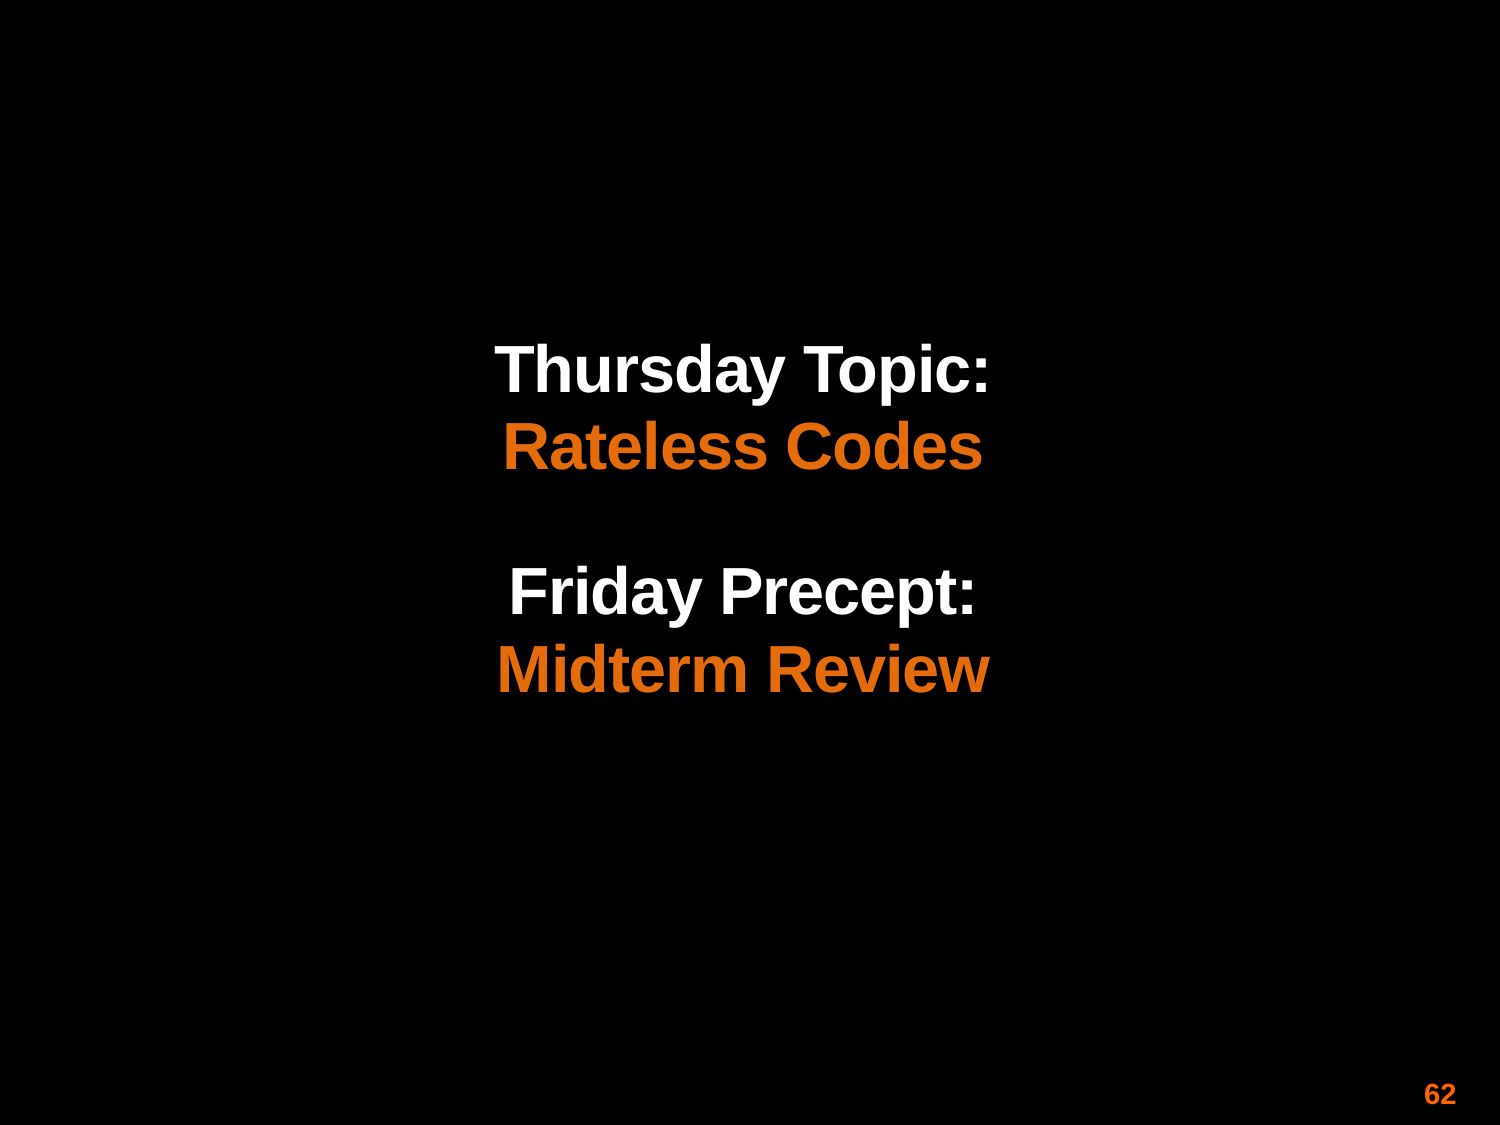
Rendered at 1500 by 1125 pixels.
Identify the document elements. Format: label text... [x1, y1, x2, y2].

list Thursday Topic: Rateless Codes Friday Precept: Midterm Review [24, 29, 1463, 1063]
slide_number 62 [1112, 1074, 1463, 1110]
